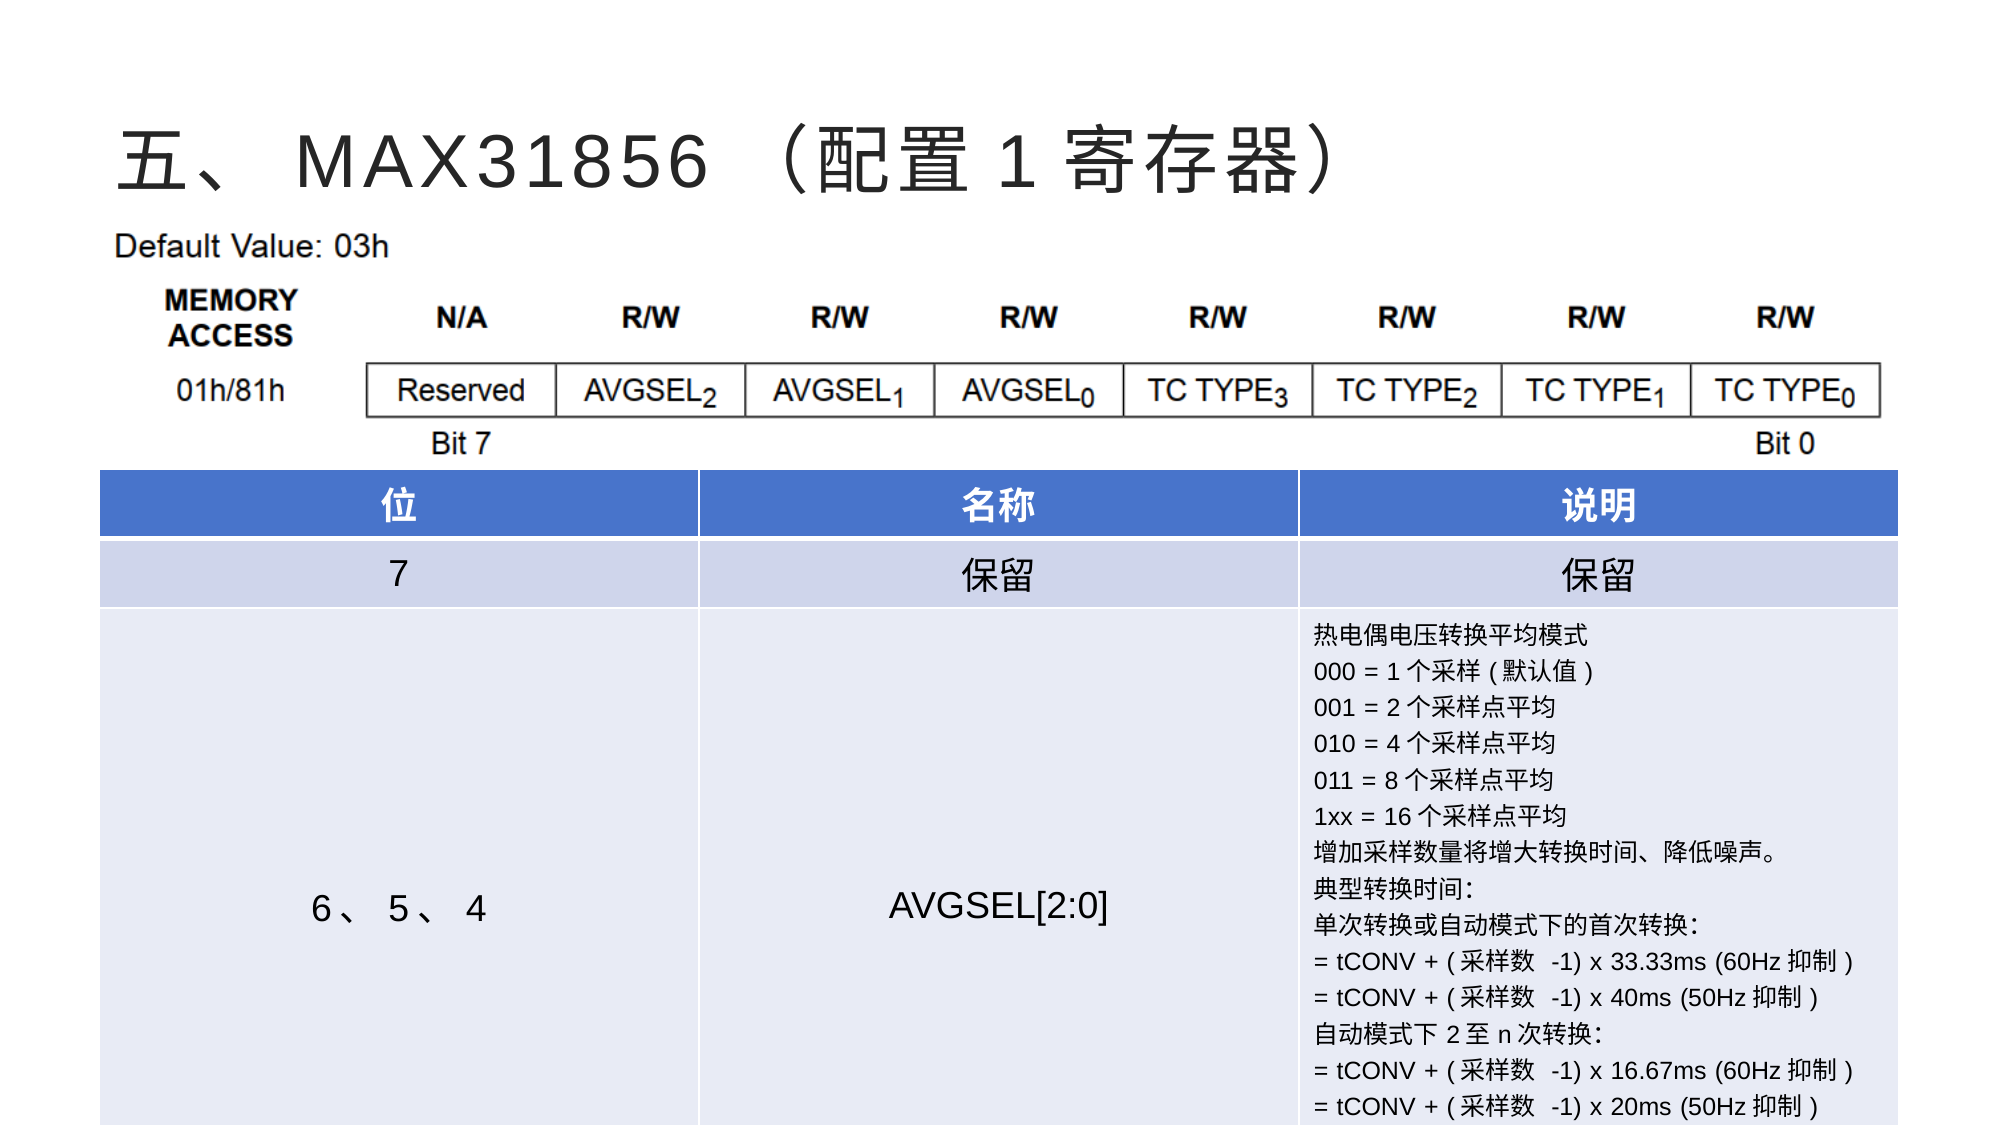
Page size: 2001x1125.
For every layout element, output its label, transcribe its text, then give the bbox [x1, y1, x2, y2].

table_cell 保留 [700, 541, 1298, 607]
title 五、MAX31856（配置1寄存器） [99, 99, 1900, 214]
table_cell 热电偶电压转换平均模式 000 = 1个采样(默认值) 001 = 2个采样点平均 010 = 4个采样点平均 011 = 8个采样点平均 1xx = 16个采样点平均 增加采样数量将增大转换时间、降低噪声。 典型转换时间： 单次转换或自动模式下的首次转换： = tCONV + (采样数 -1) x 33.33ms (60Hz抑制) = tCONV + (采样数 -1) x 40ms (50Hz抑制) 自动模式下2至n次转换： = tCONV + (采样数 -1) x 16.67ms (60Hz抑制) = tCONV + (采样数 -1) x 20ms (50Hz抑制) 正在进行转换时，不应更改热电偶电压转换平均模式设置。 [1300, 609, 1898, 1125]
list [99, 214, 1900, 470]
table_cell 7 [100, 541, 698, 607]
table_cell AVGSEL[2:0] [700, 609, 1298, 1125]
table_header 说明 [1300, 470, 1898, 536]
table_header 位 [100, 470, 698, 536]
table_header 名称 [700, 470, 1298, 536]
table_cell 保留 [1300, 541, 1898, 607]
table_cell 6、5、4 [100, 609, 698, 1125]
